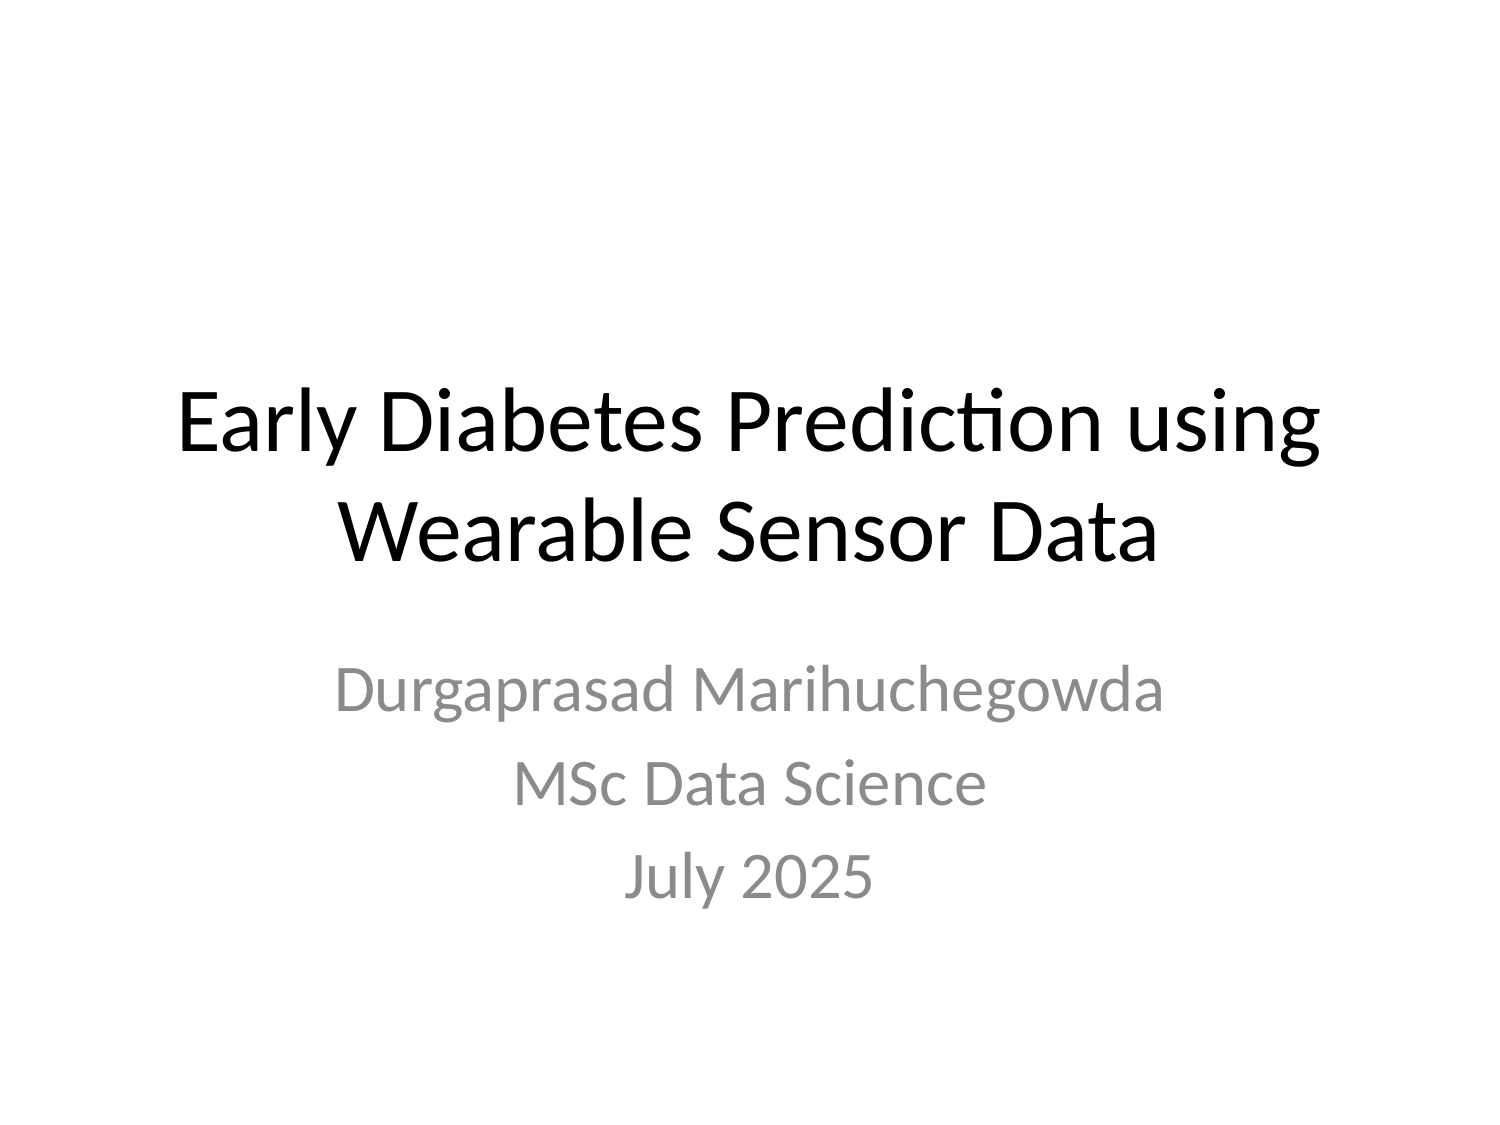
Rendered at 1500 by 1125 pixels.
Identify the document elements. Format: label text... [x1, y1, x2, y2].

subtitle Durgaprasad Marihuchegowda MSc Data Science July 2025 [225, 637, 1275, 925]
title Early Diabetes Prediction using Wearable Sensor Data [112, 349, 1388, 591]
